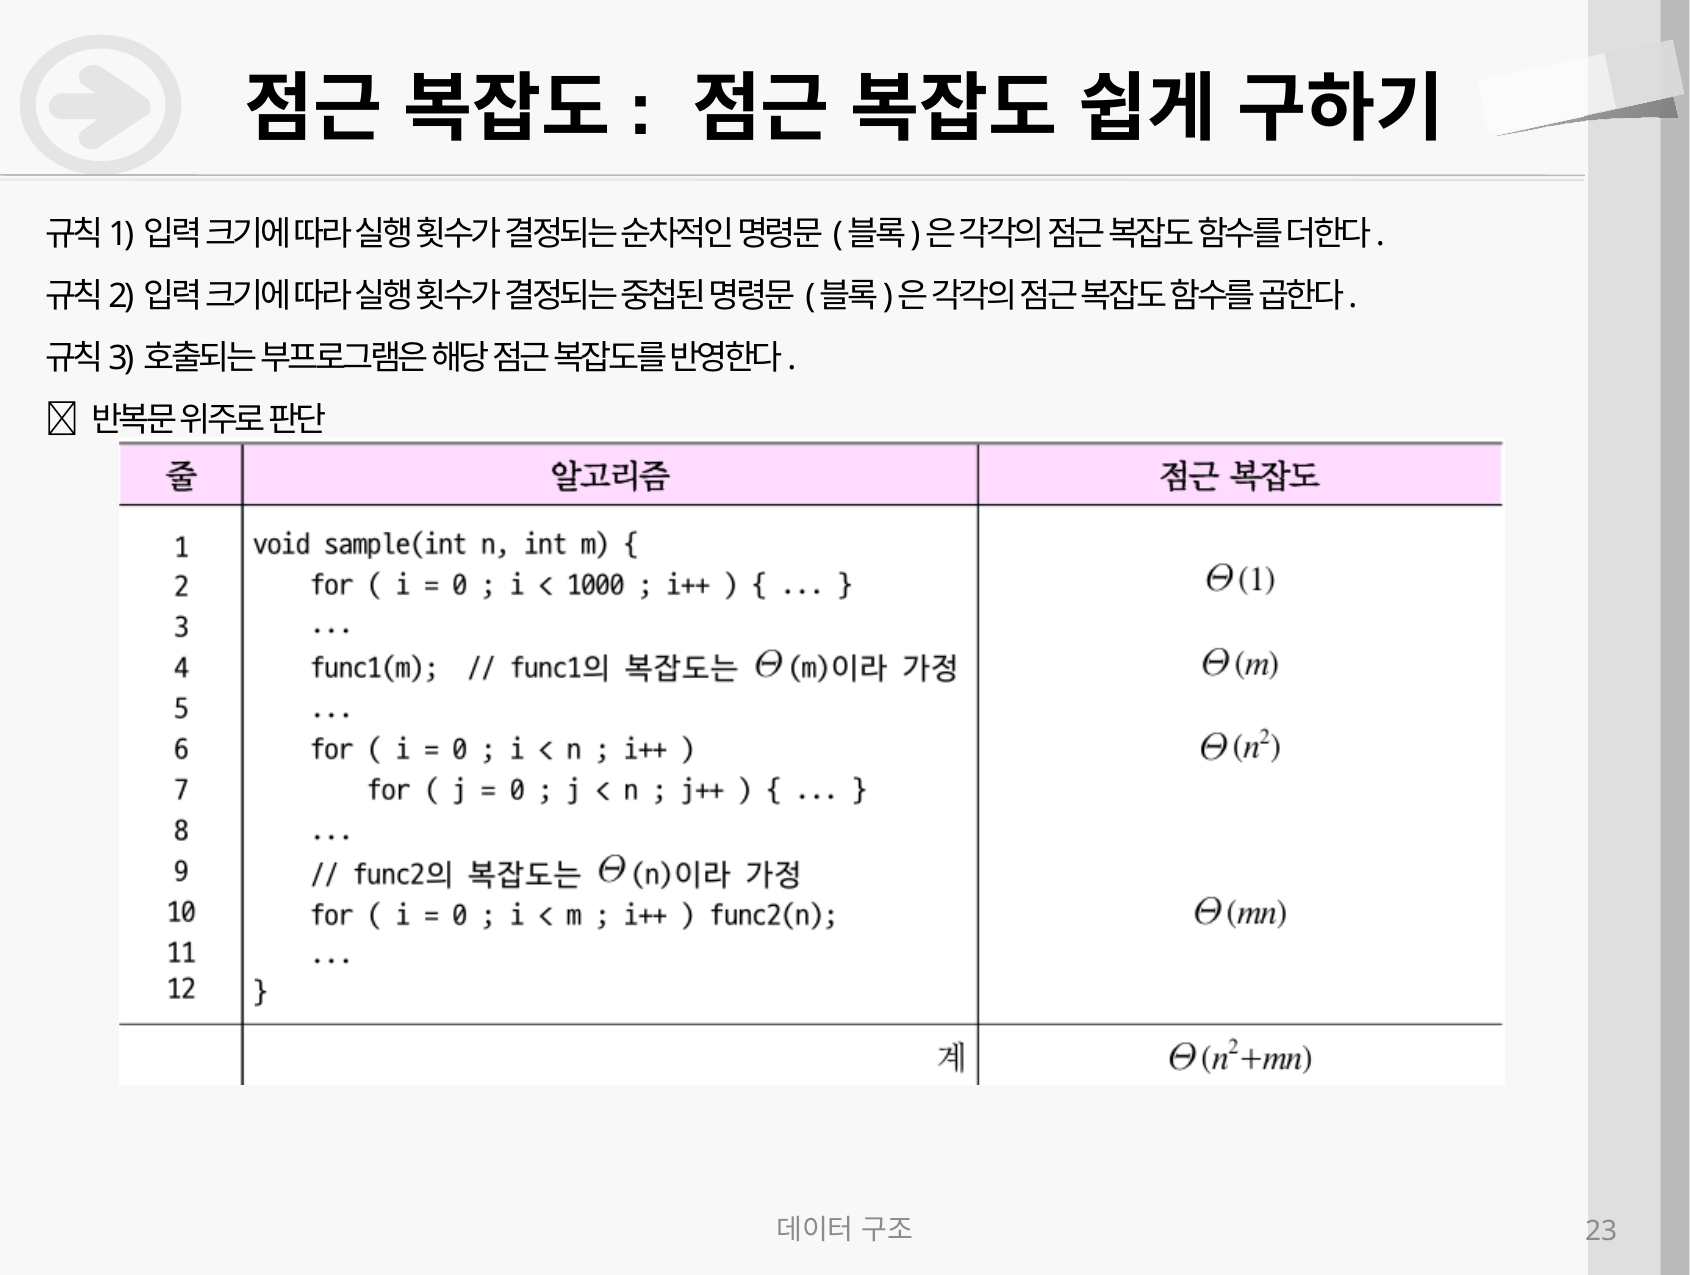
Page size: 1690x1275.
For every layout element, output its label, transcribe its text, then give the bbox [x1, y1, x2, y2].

slide_number 23 [1238, 1203, 1633, 1260]
picture [119, 437, 1505, 1085]
list 규칙1) 입력 크기에 따라 실행 횟수가 결정되는 순차적인 명령문 (블록)은 각각의 점근 복잡도 함수를 더한다. 규칙2) 입력 크기에 따라 실행 횟수가 결정되는 중첩된 명령문 (블록)은 각각의 점근 복잡도 함수를 곱한다. 규칙3) 호출되는 부프로그램은 해당 점근 복잡도를 반영한다.  반복문 위주로 판단 [19, 195, 1658, 450]
footer 데이터 구조 [577, 1203, 1113, 1260]
title 점근 복잡도: 점근 복잡도 쉽게 구하기 [57, 28, 1633, 181]
